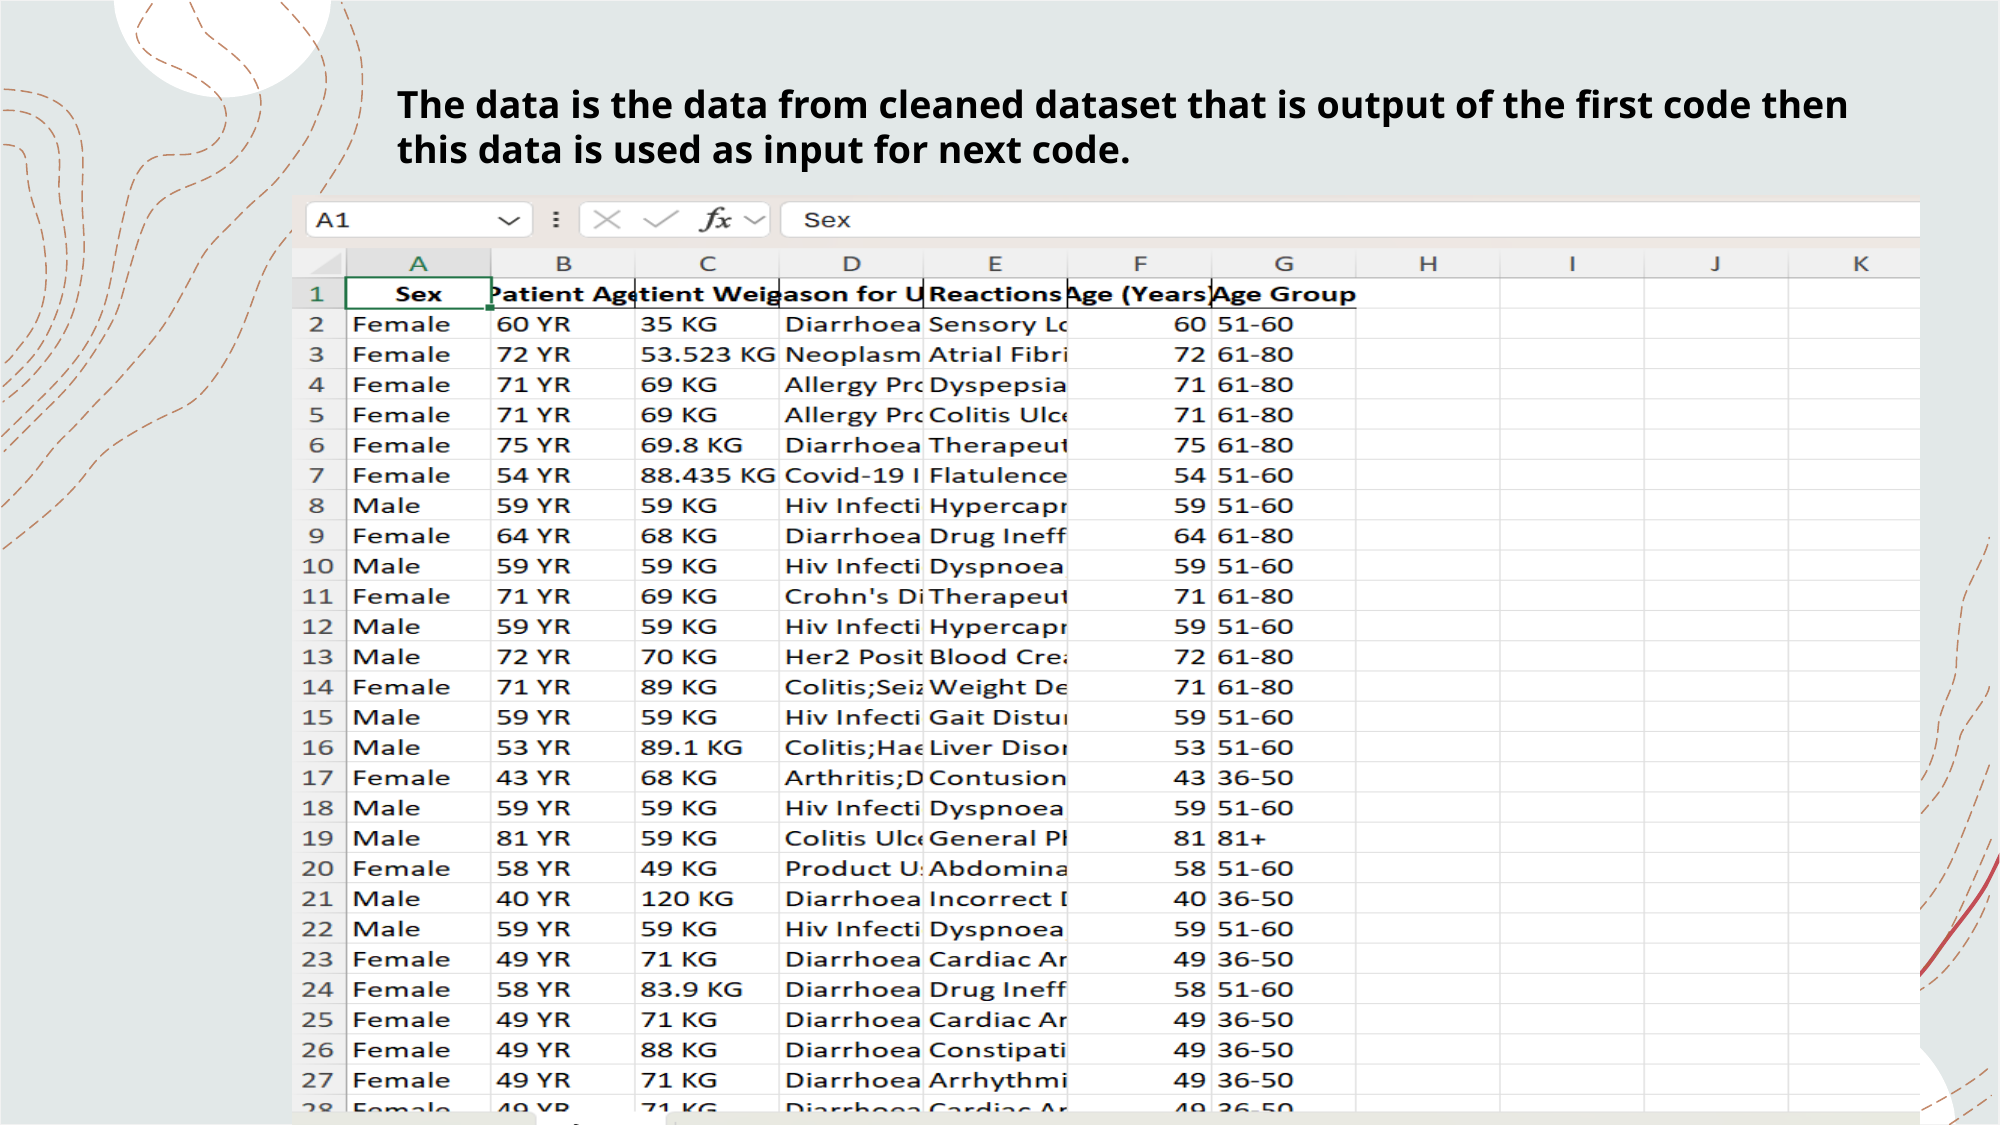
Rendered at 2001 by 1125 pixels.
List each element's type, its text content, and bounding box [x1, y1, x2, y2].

picture [292, 195, 1920, 1125]
text_box The data is the data from cleaned dataset that is output of the first code then this data is used as input for next code. [382, 73, 1943, 223]
